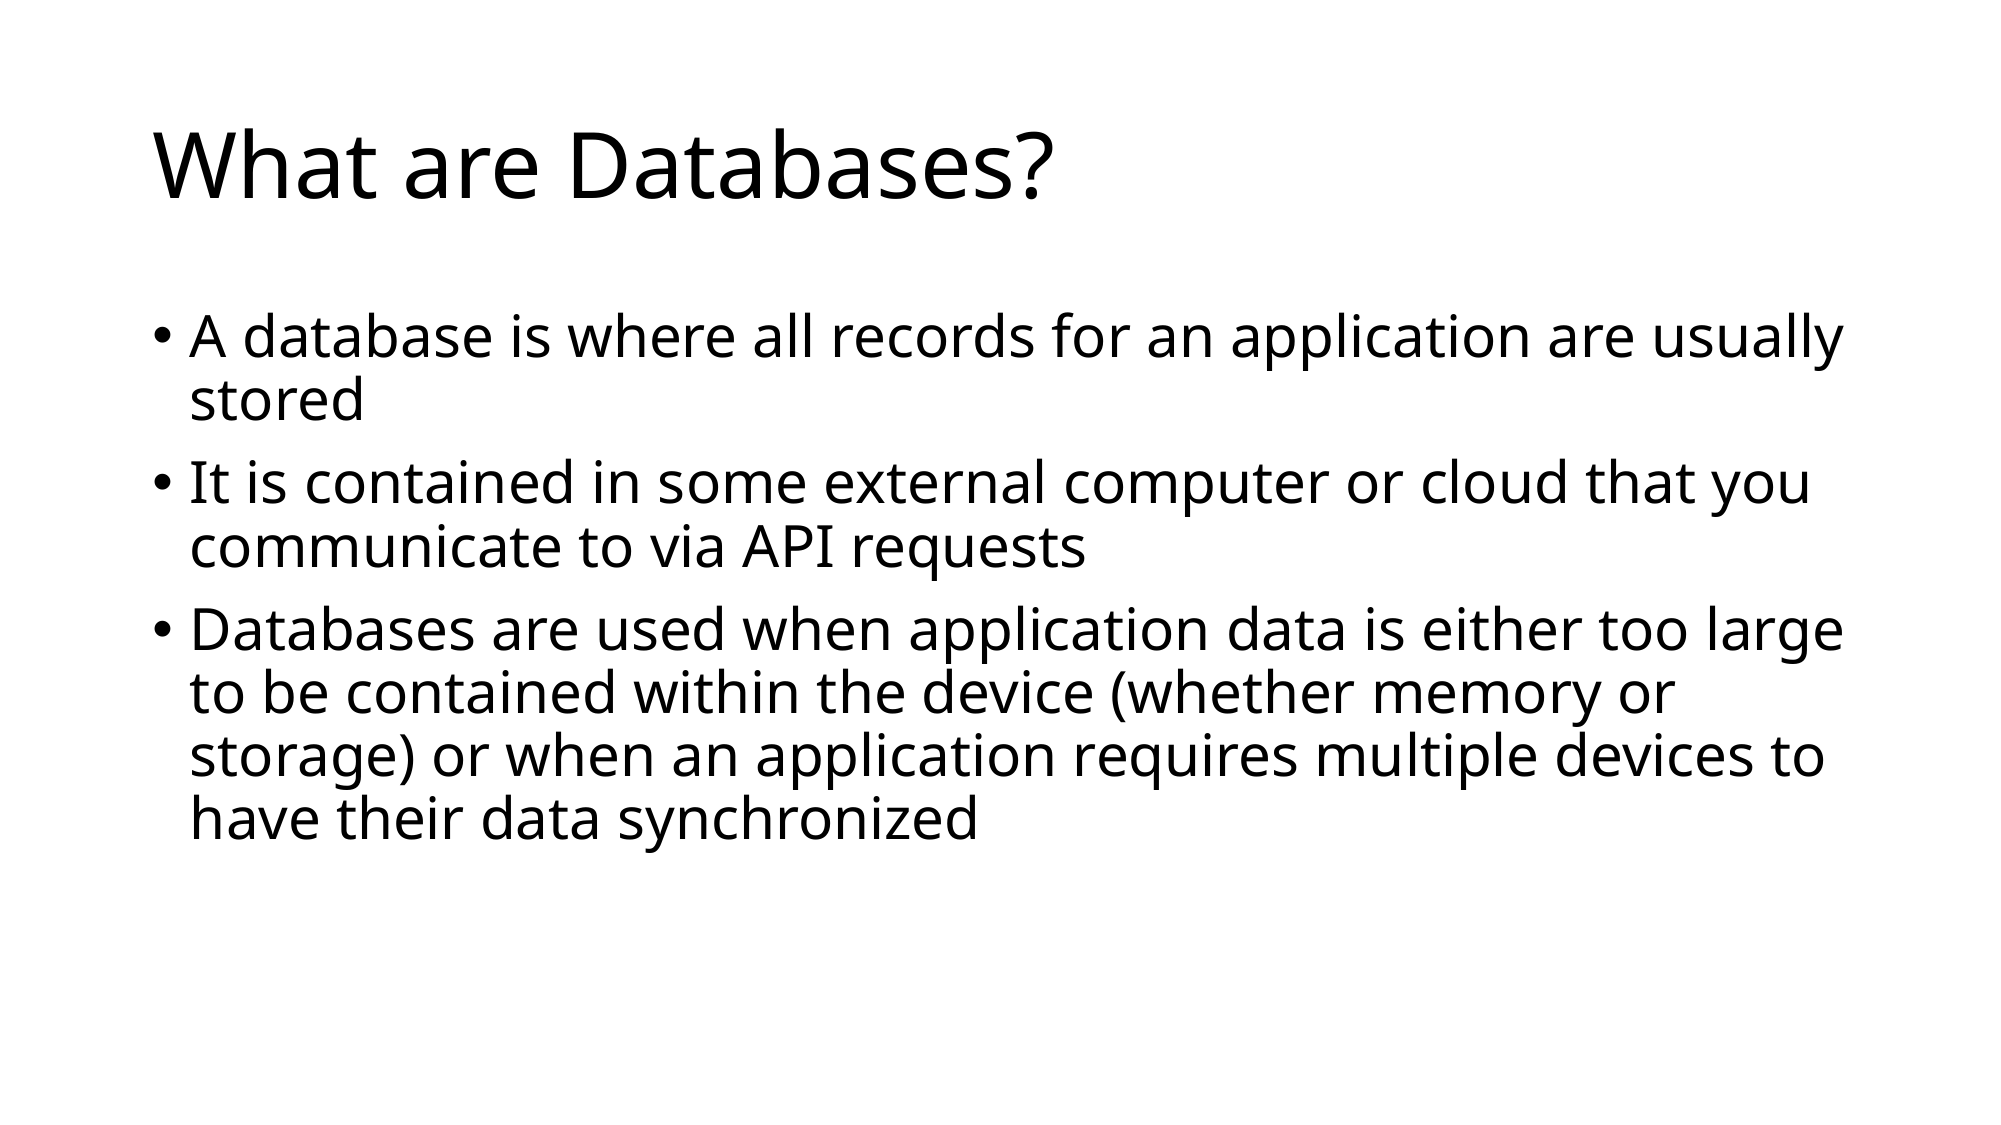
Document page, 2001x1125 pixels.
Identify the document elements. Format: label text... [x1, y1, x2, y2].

list A database is where all records for an application are usually stored It is contained in some external computer or cloud that you communicate to via API requests Databases are used when application data is either too large to be contained within the device (whether memory or storage) or when an application requires multiple devices to have their data synchronized [137, 299, 1863, 1014]
title What are Databases? [137, 59, 1863, 278]
